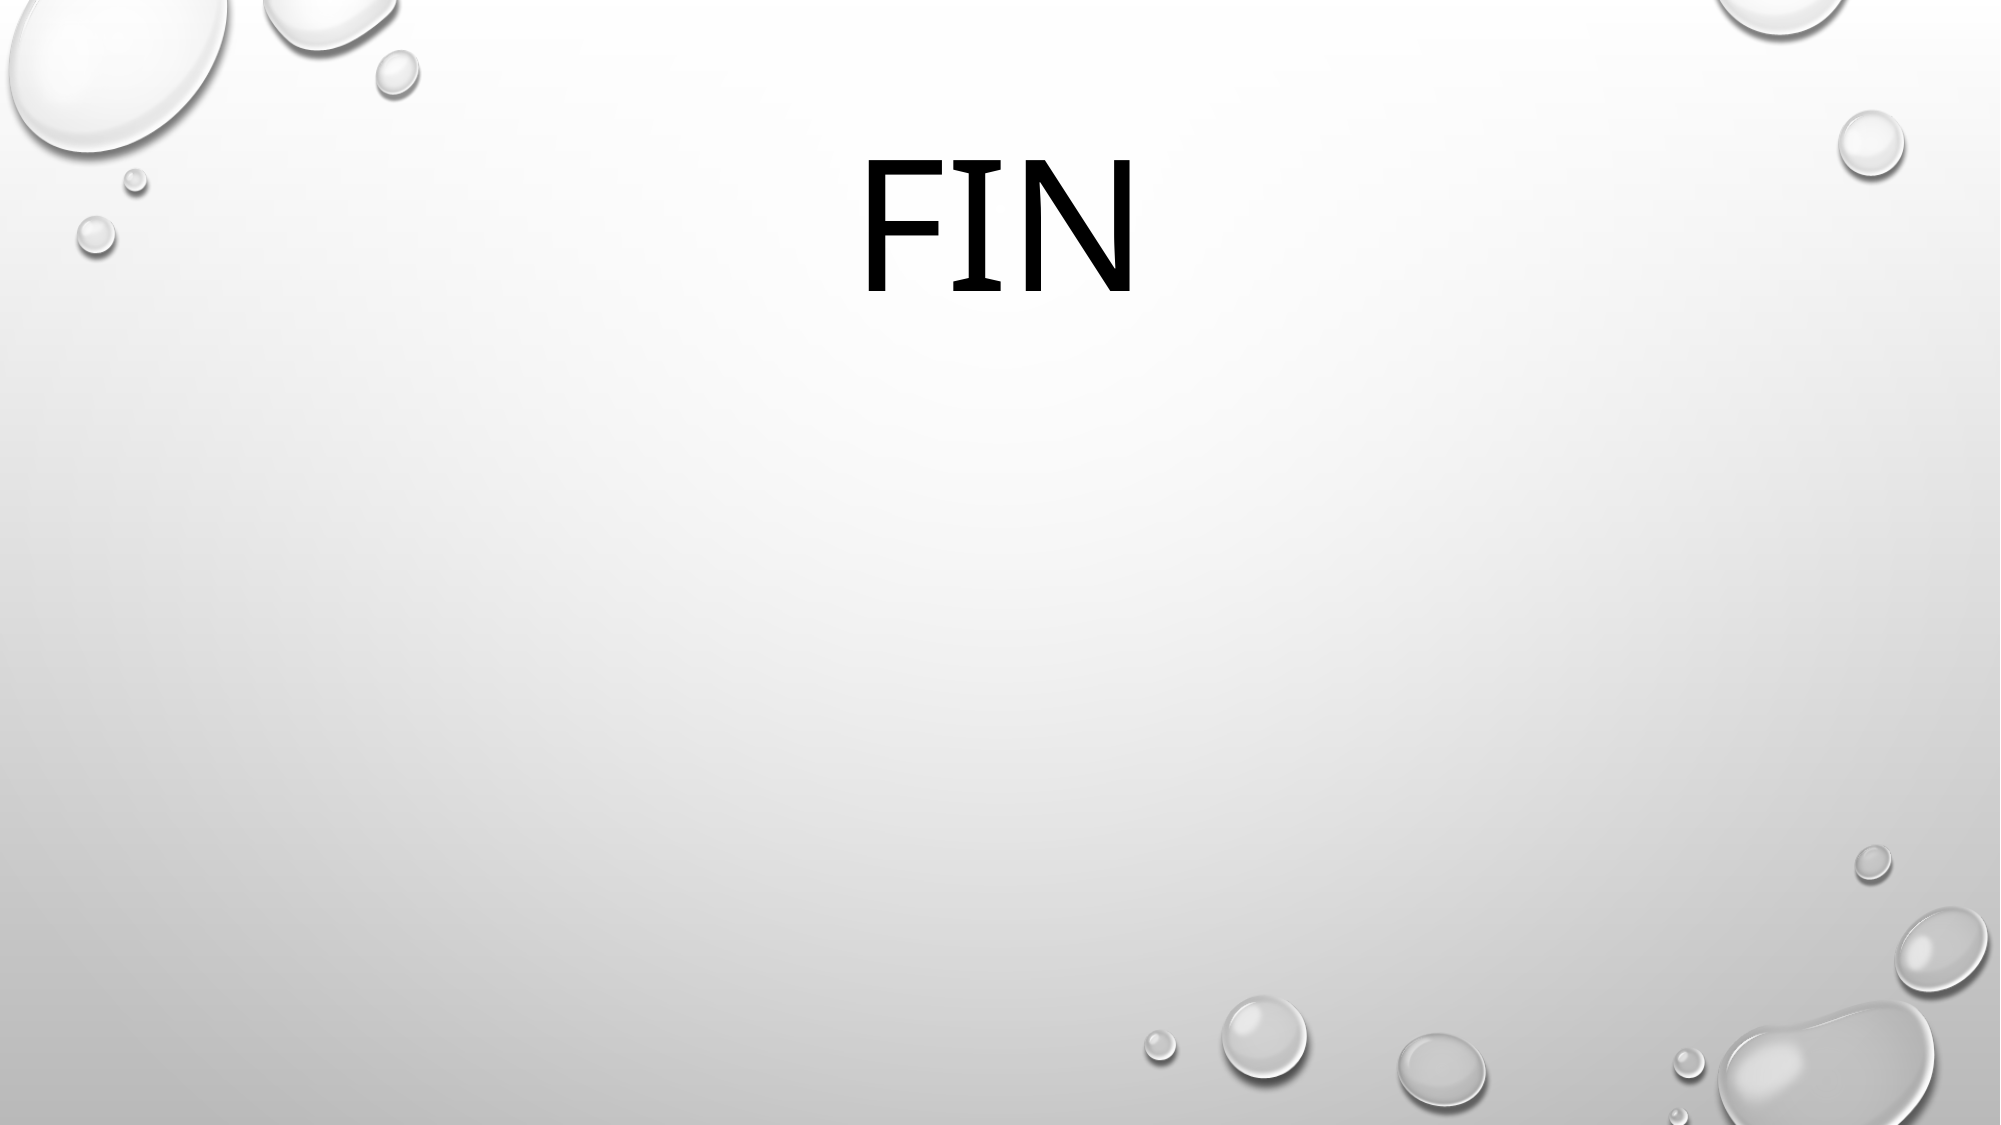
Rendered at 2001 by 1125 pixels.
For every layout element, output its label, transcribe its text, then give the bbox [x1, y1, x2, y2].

picture [0, 0, 2000, 1125]
title fin [149, 101, 1851, 364]
